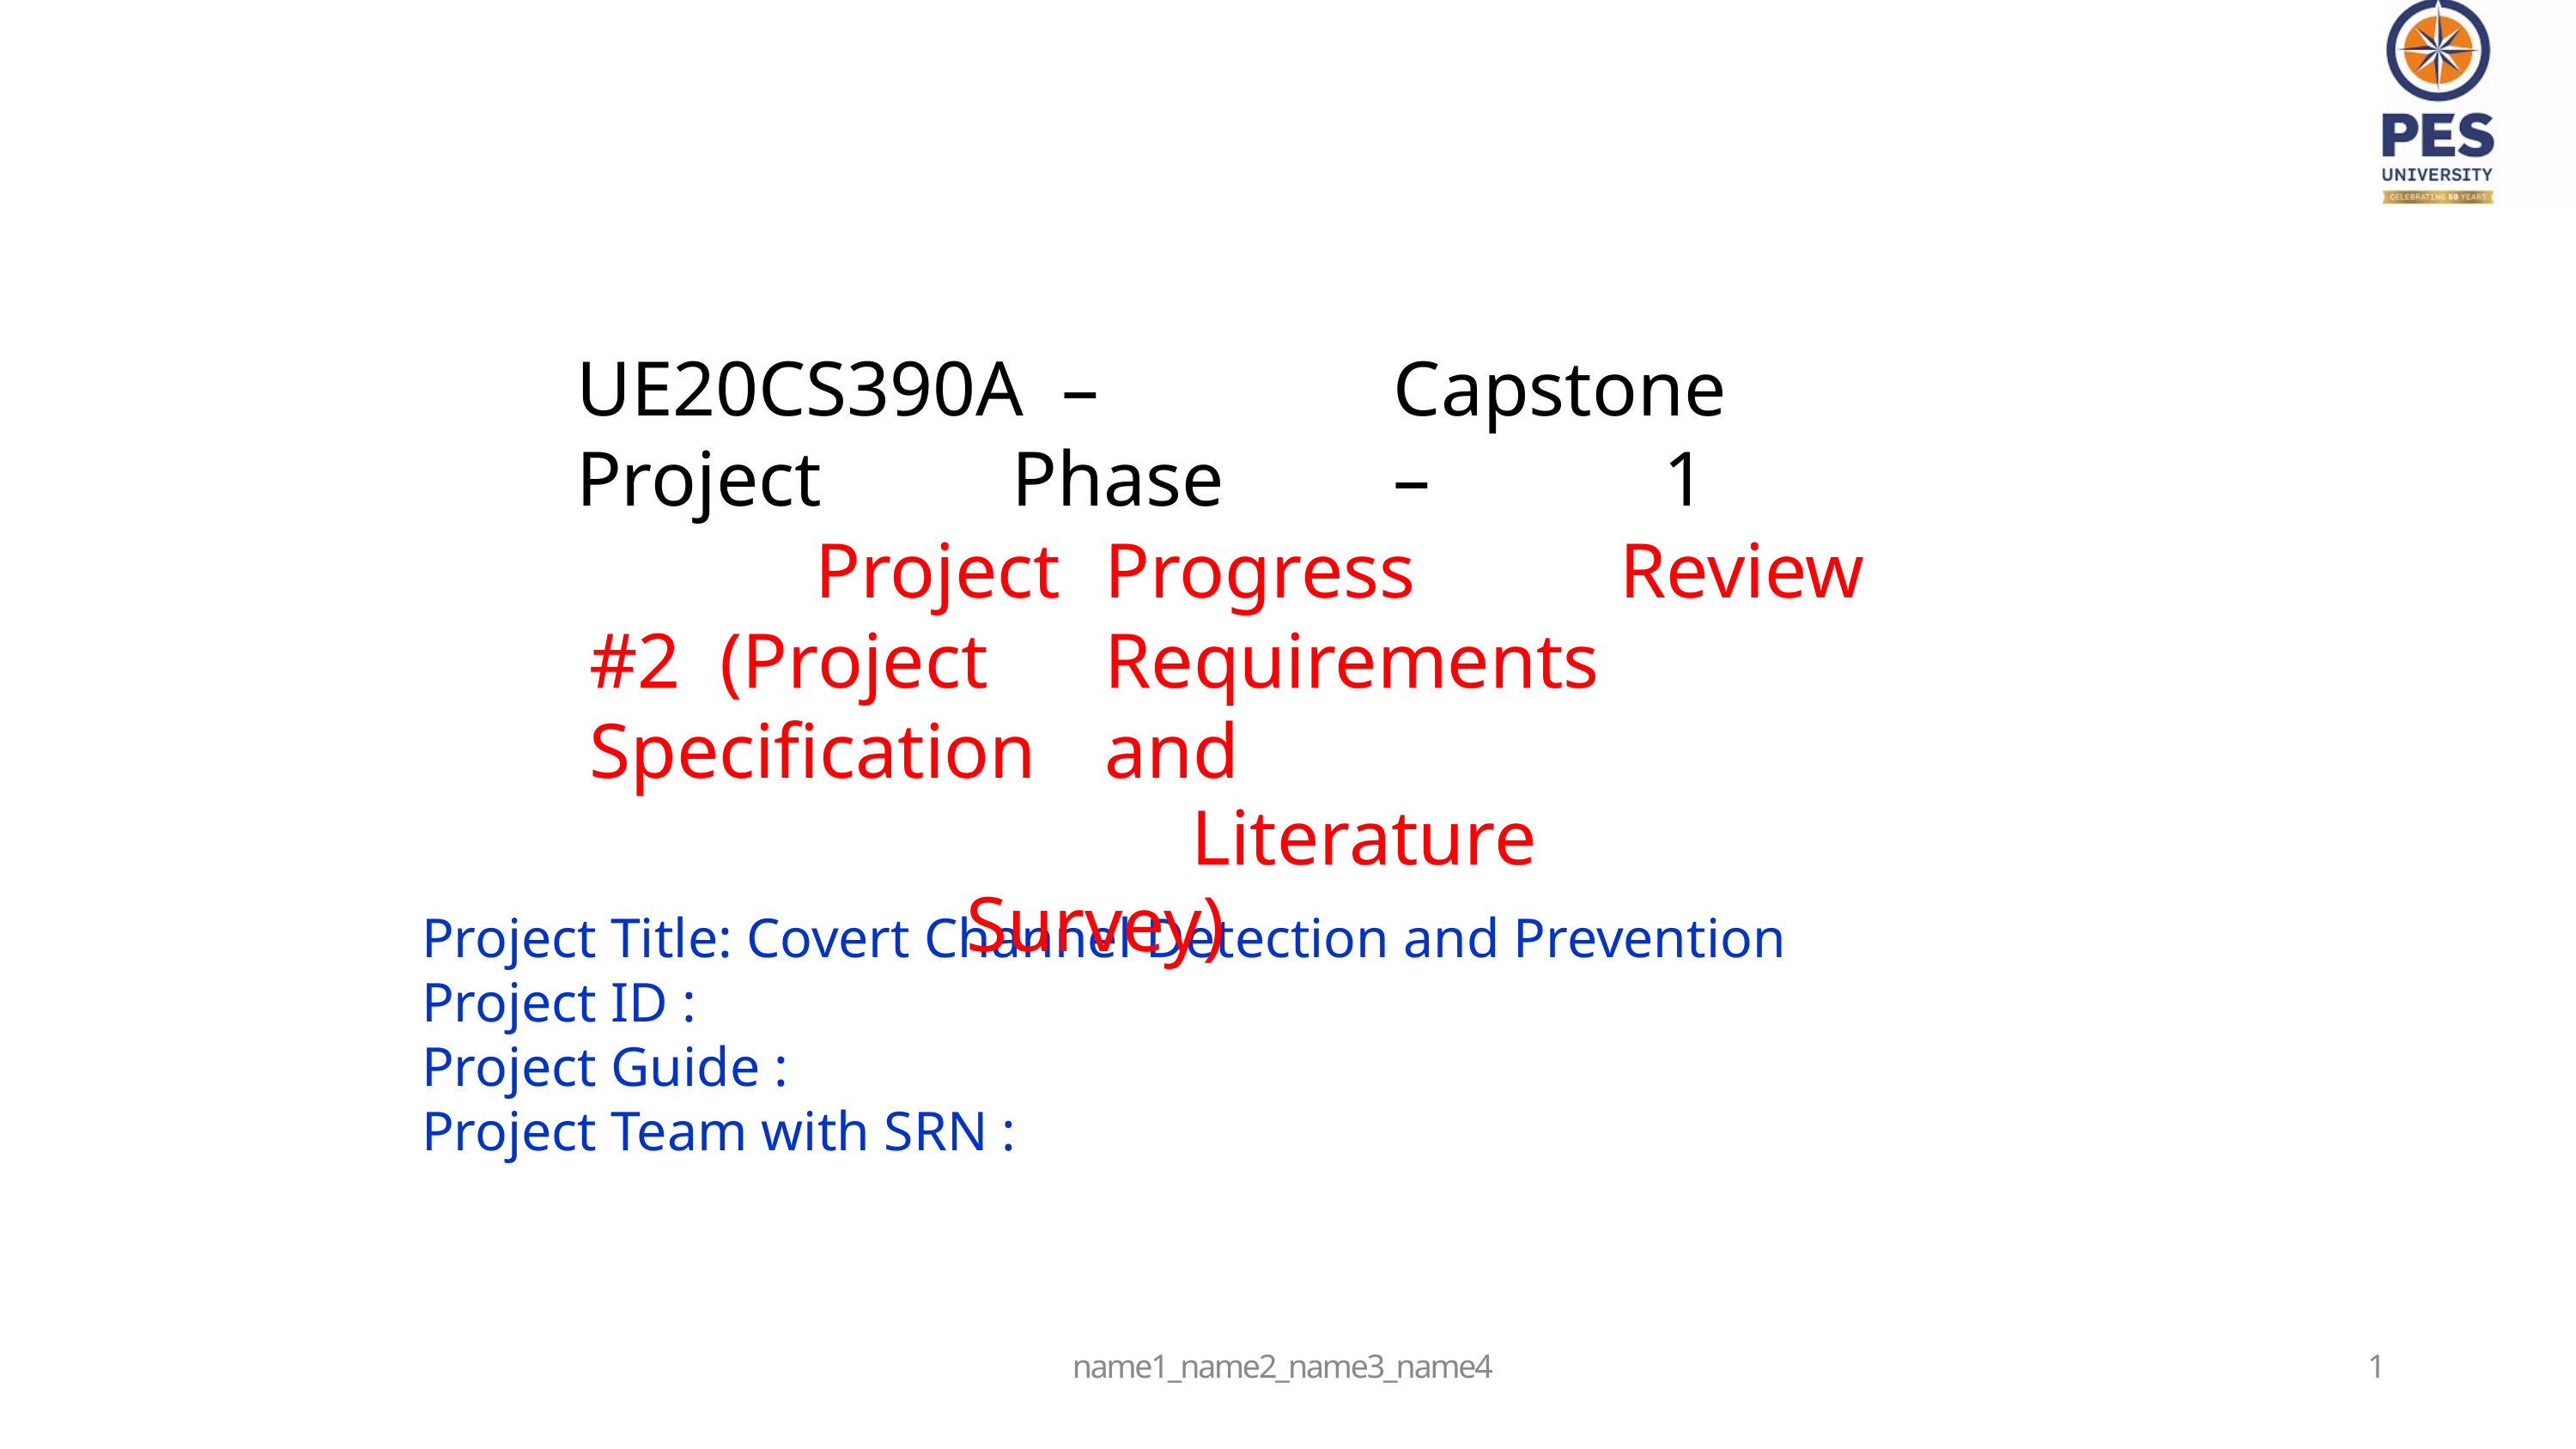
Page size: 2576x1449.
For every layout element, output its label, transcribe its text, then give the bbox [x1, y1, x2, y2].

slide_number 1 [2362, 1342, 2391, 1449]
text_box Project Title: Covert Channel Detection and Prevention Project ID : Project Guide : Project Team with SRN : [420, 902, 2008, 1161]
footer name1_name2_name3_name4 [1070, 1342, 1506, 1449]
text_box Project Progress Review #2 (Project Requirements Specification and Literature Survey) [587, 518, 1956, 967]
title UE20CS390A – Capstone Project Phase – 1 [574, 338, 1970, 583]
picture [2382, 0, 2576, 209]
